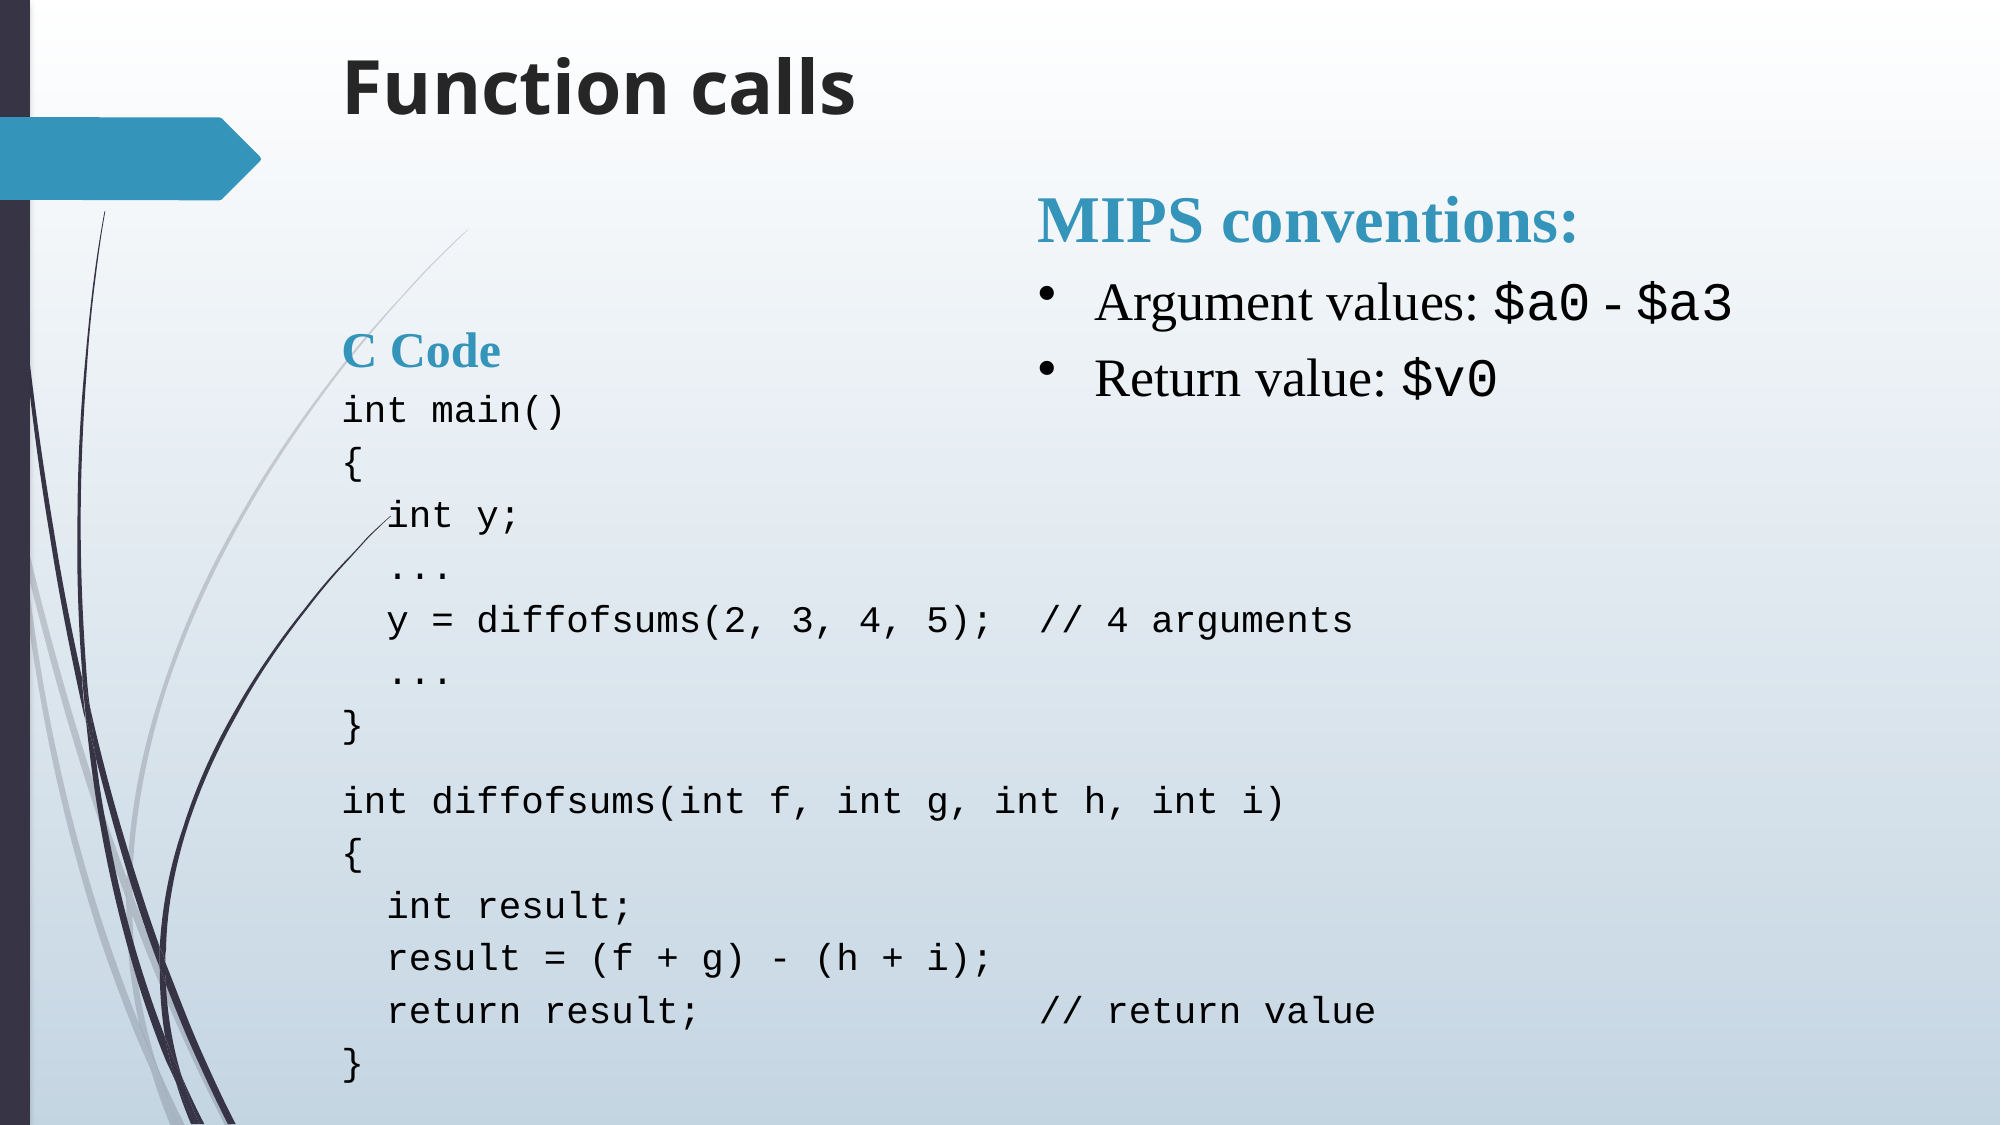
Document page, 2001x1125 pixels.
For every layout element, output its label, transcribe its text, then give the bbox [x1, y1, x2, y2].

text_box MIPS conventions: Argument values: $a0 - $a3 Return value: $v0 [1023, 168, 1903, 506]
text_box C Code int main() { int y; ... y = diffofsums(2, 3, 4, 5); // 4 arguments ... } int diffofsums(int f, int g, int h, int i) { int result; result = (f + g) - (h + i); return result; // return value } [326, 309, 1652, 1125]
title Function calls [326, 0, 1789, 169]
